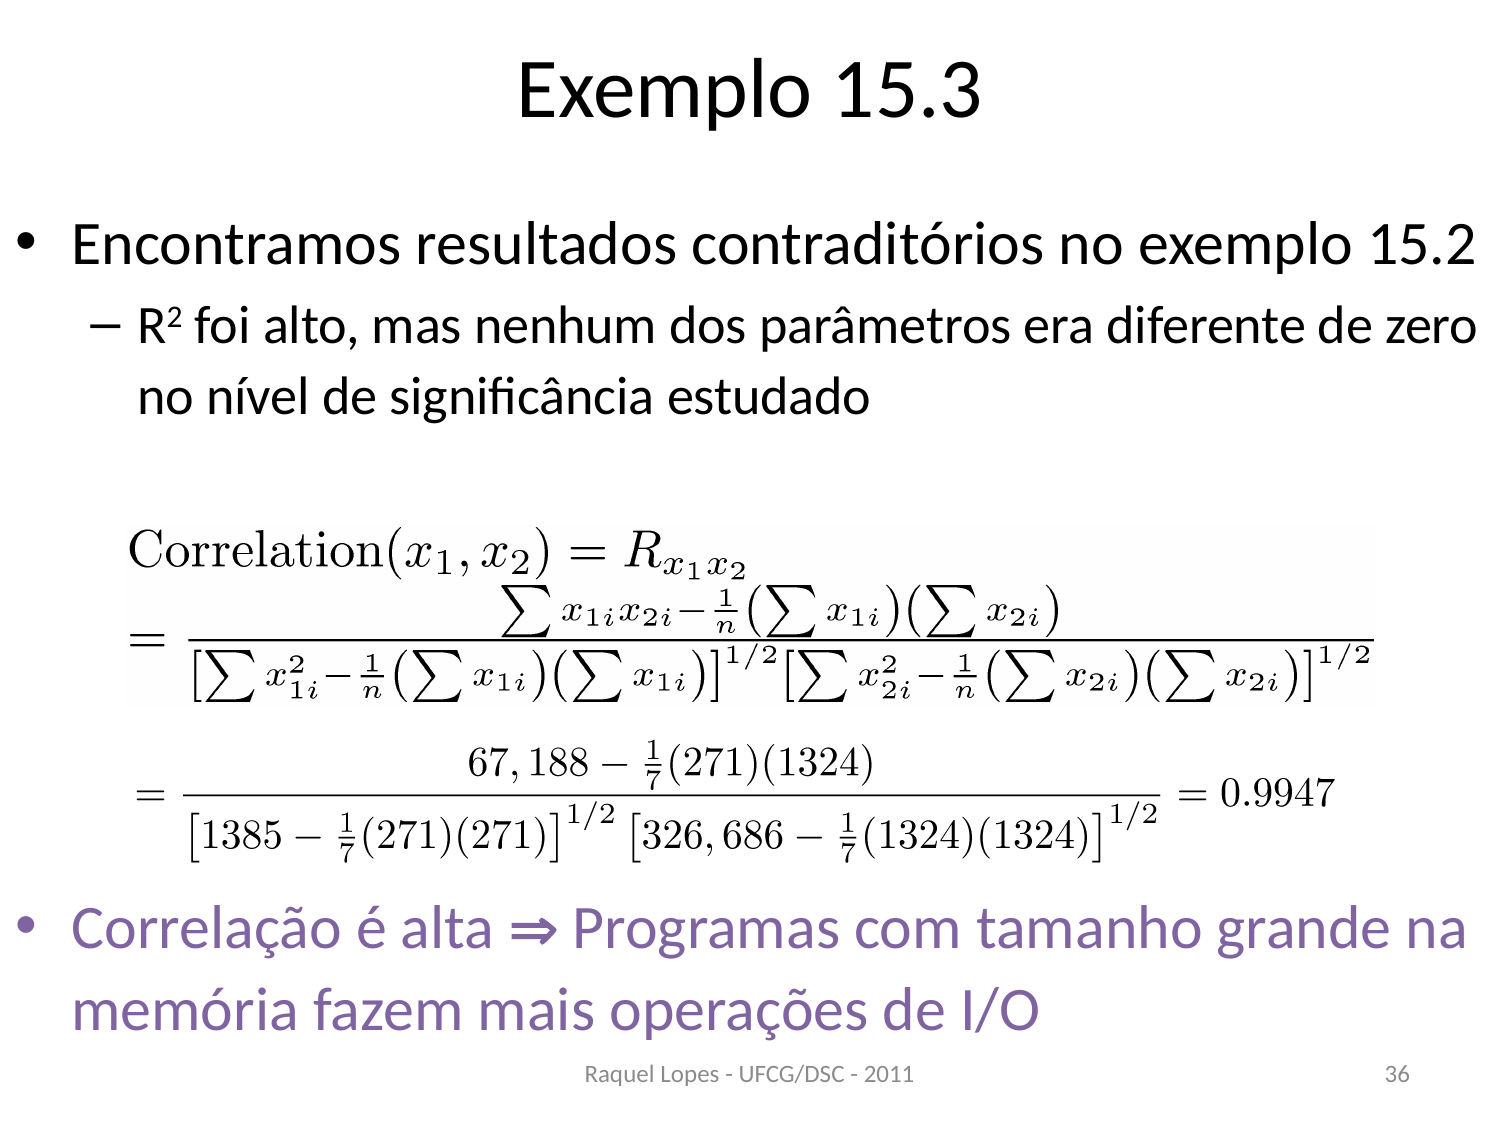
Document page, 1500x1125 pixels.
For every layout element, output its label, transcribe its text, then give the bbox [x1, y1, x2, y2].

picture [134, 737, 1338, 867]
list Encontramos resultados contraditórios no exemplo 15.2 R2 foi alto, mas nenhum dos parâmetros era diferente de zero no nível de significância estudado Correlação é alta Þ Programas com tamanho grande na memória fazem mais operações de I/O [0, 187, 1500, 1075]
title Exemplo 15.3 [75, 24, 1425, 143]
slide_number 36 [1074, 1075, 1425, 1103]
picture [124, 524, 1375, 708]
footer Raquel Lopes - UFCG/DSC - 2011 [512, 1075, 988, 1103]
